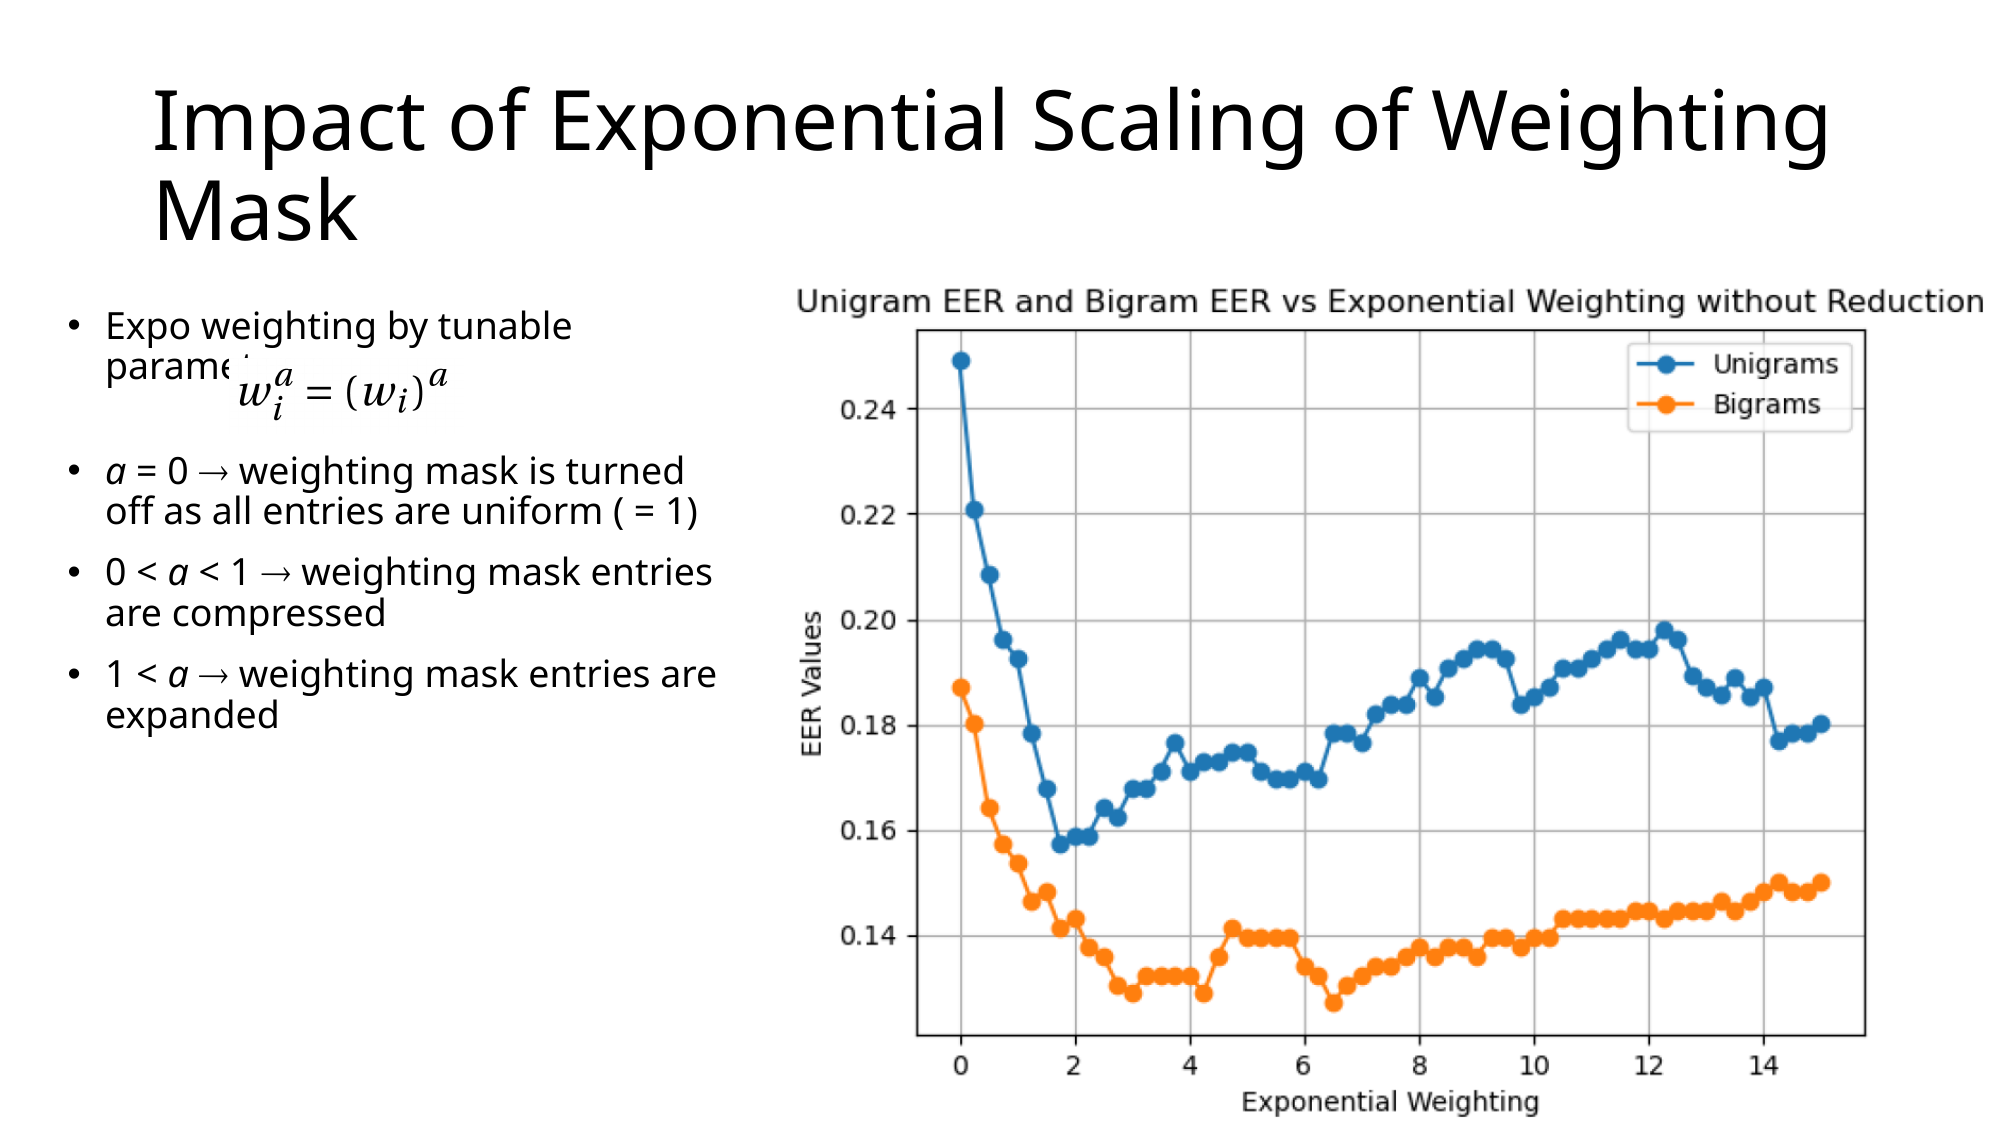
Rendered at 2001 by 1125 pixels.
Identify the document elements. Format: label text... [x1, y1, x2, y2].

list Expo weighting by tunable parameter a [52, 299, 756, 444]
picture [228, 357, 465, 434]
title Impact of Exponential Scaling of Weighting Mask [137, 59, 1954, 278]
text_box a = 0  weighting mask is turned off as all entries are uniform ( = 1) 0 < a < 1  weighting mask entries are compressed 1 < a  weighting mask entries are expanded [52, 444, 756, 1066]
picture [789, 276, 1987, 1120]
